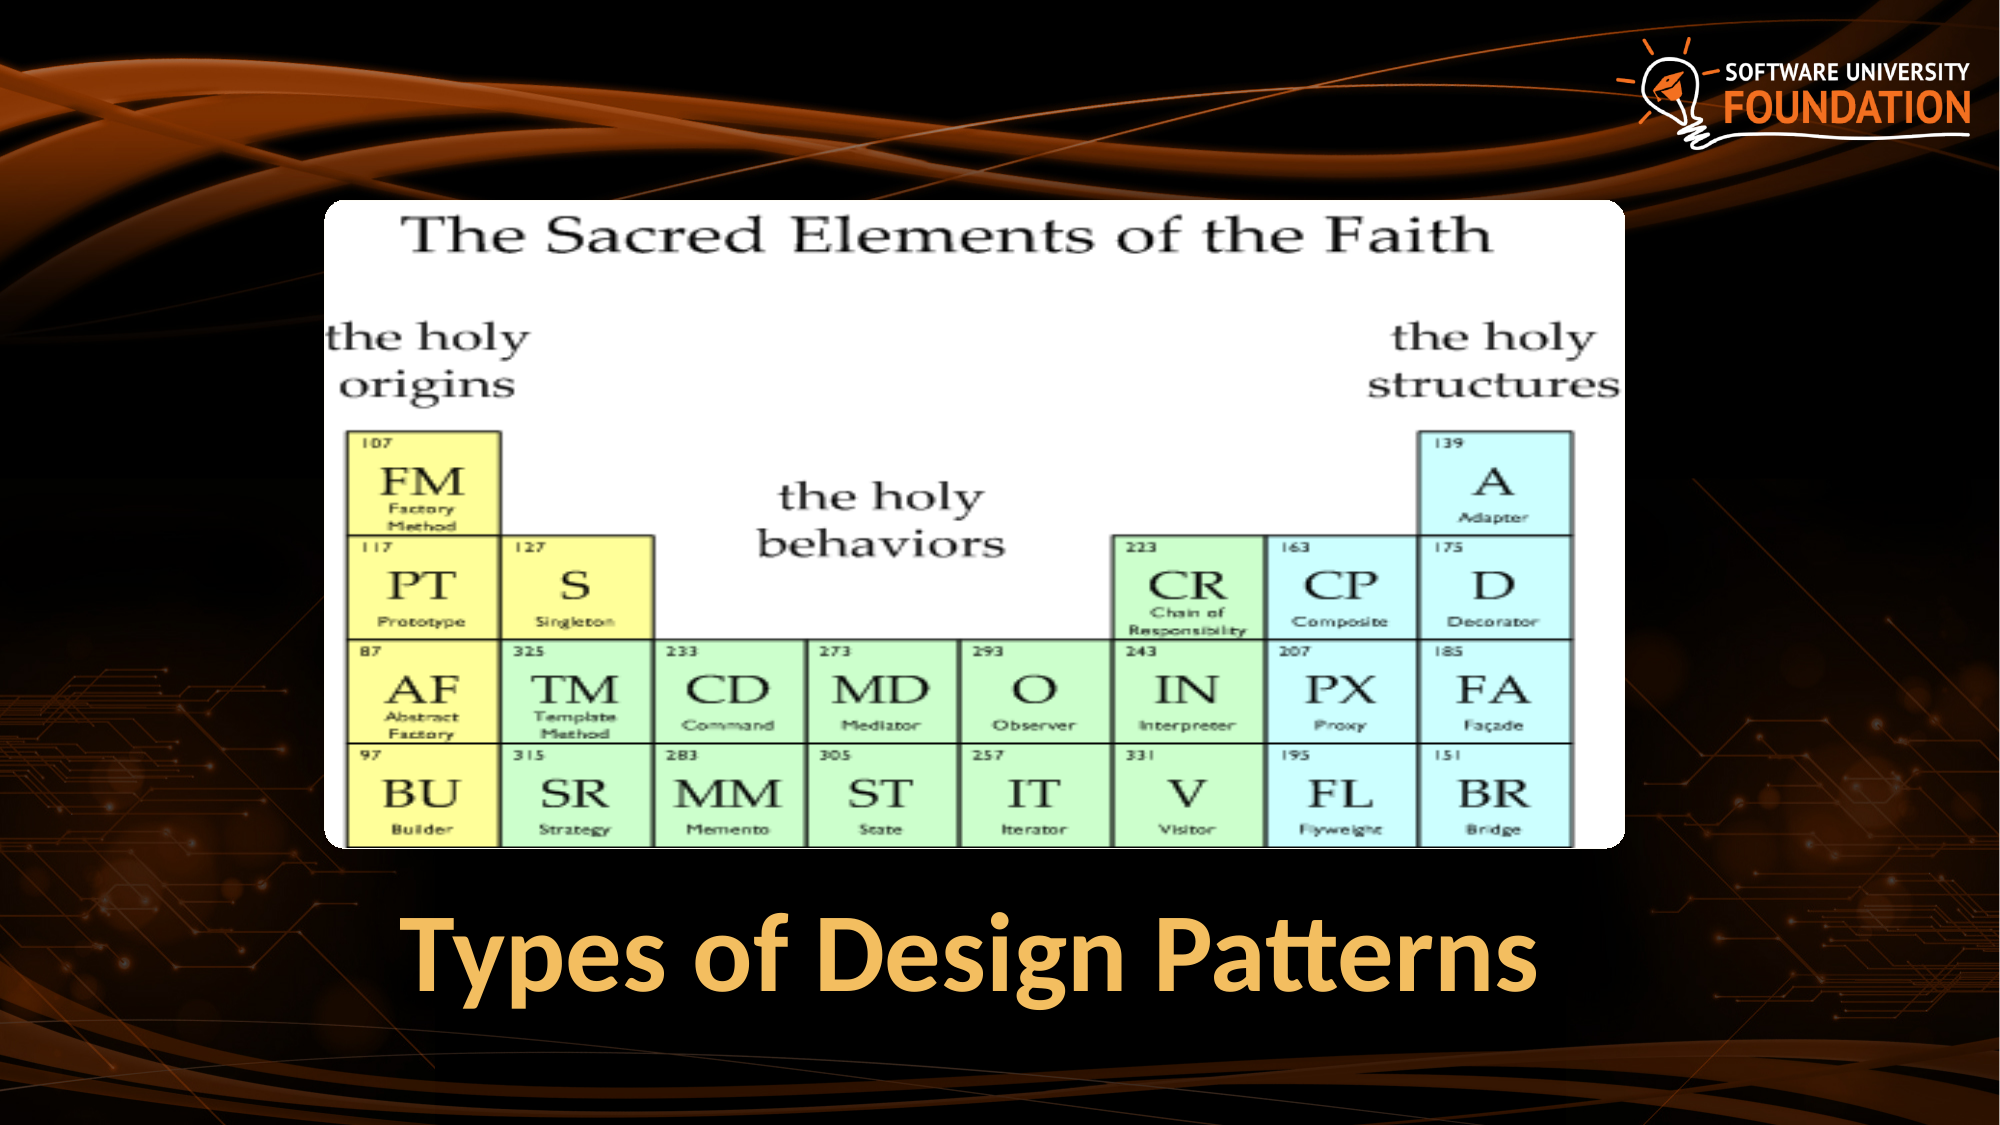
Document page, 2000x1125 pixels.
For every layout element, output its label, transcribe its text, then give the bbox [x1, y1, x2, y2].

title Types of Design Patterns [237, 887, 1704, 1023]
picture [0, 0, 2000, 1125]
